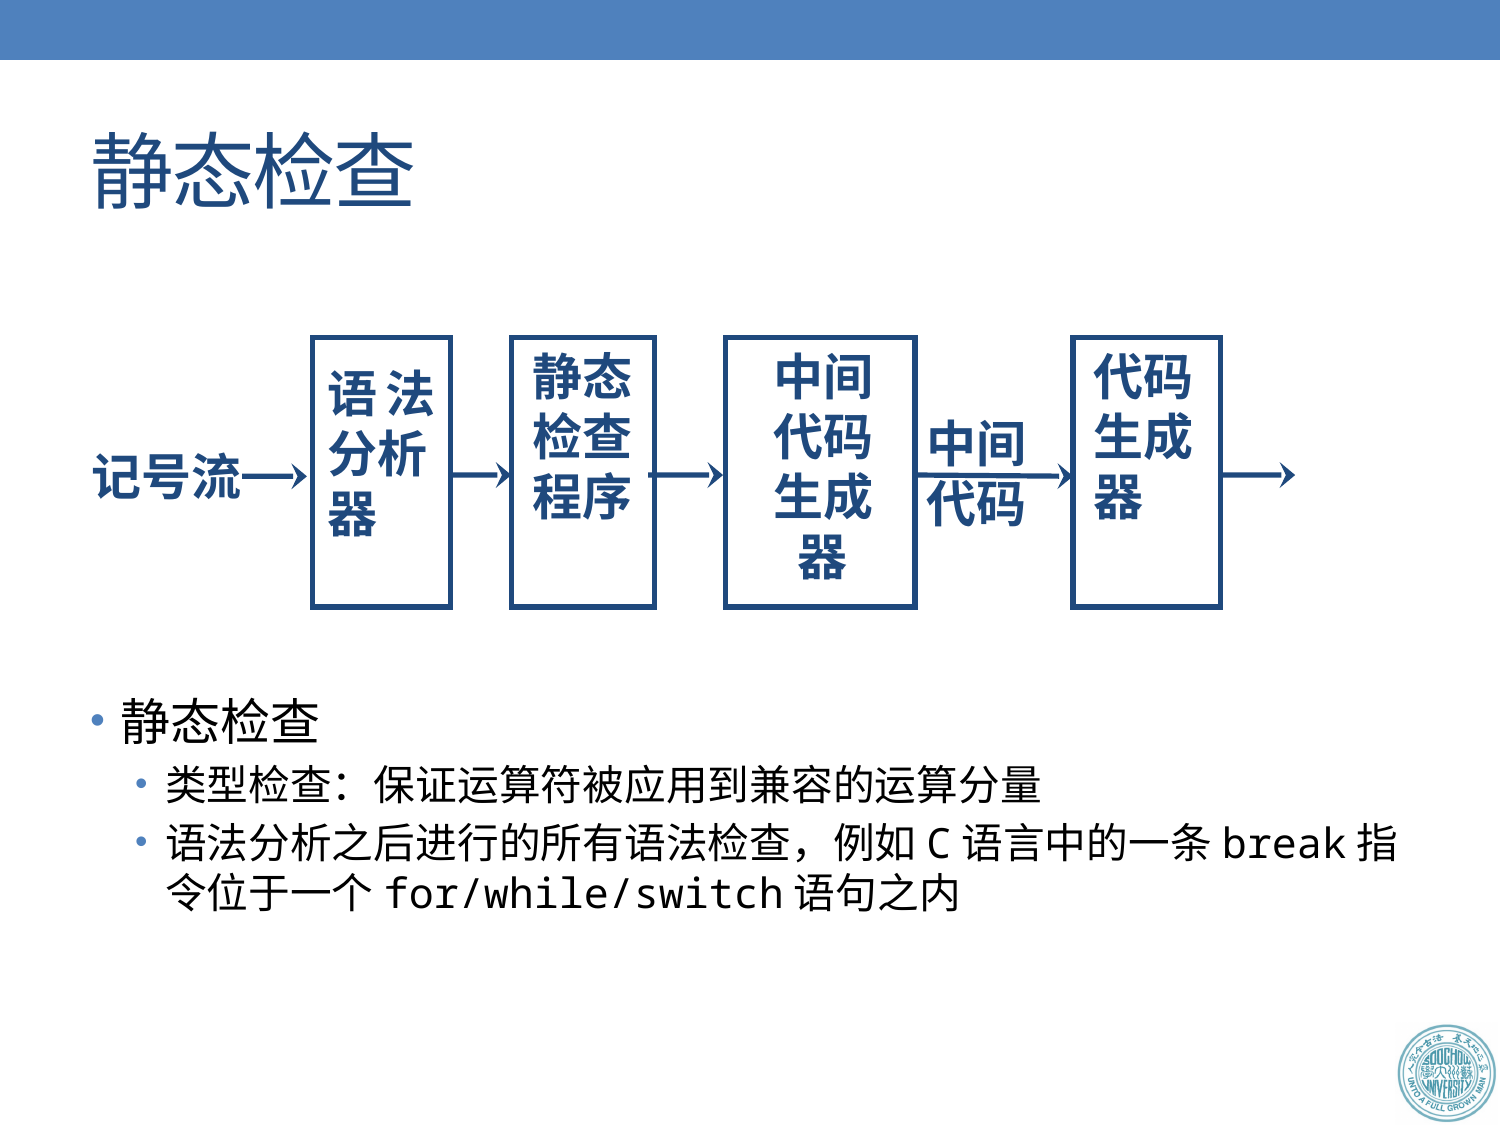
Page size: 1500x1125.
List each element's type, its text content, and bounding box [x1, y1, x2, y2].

list 静态检查 类型检查：保证运算符被应用到兼容的运算分量 语法分析之后进行的所有语法检查，例如C语言中的一条break指令位于一个for/while/switch语句之内 [75, 262, 1425, 1063]
title 静态检查 [75, 87, 1425, 250]
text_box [88, 337, 1296, 608]
